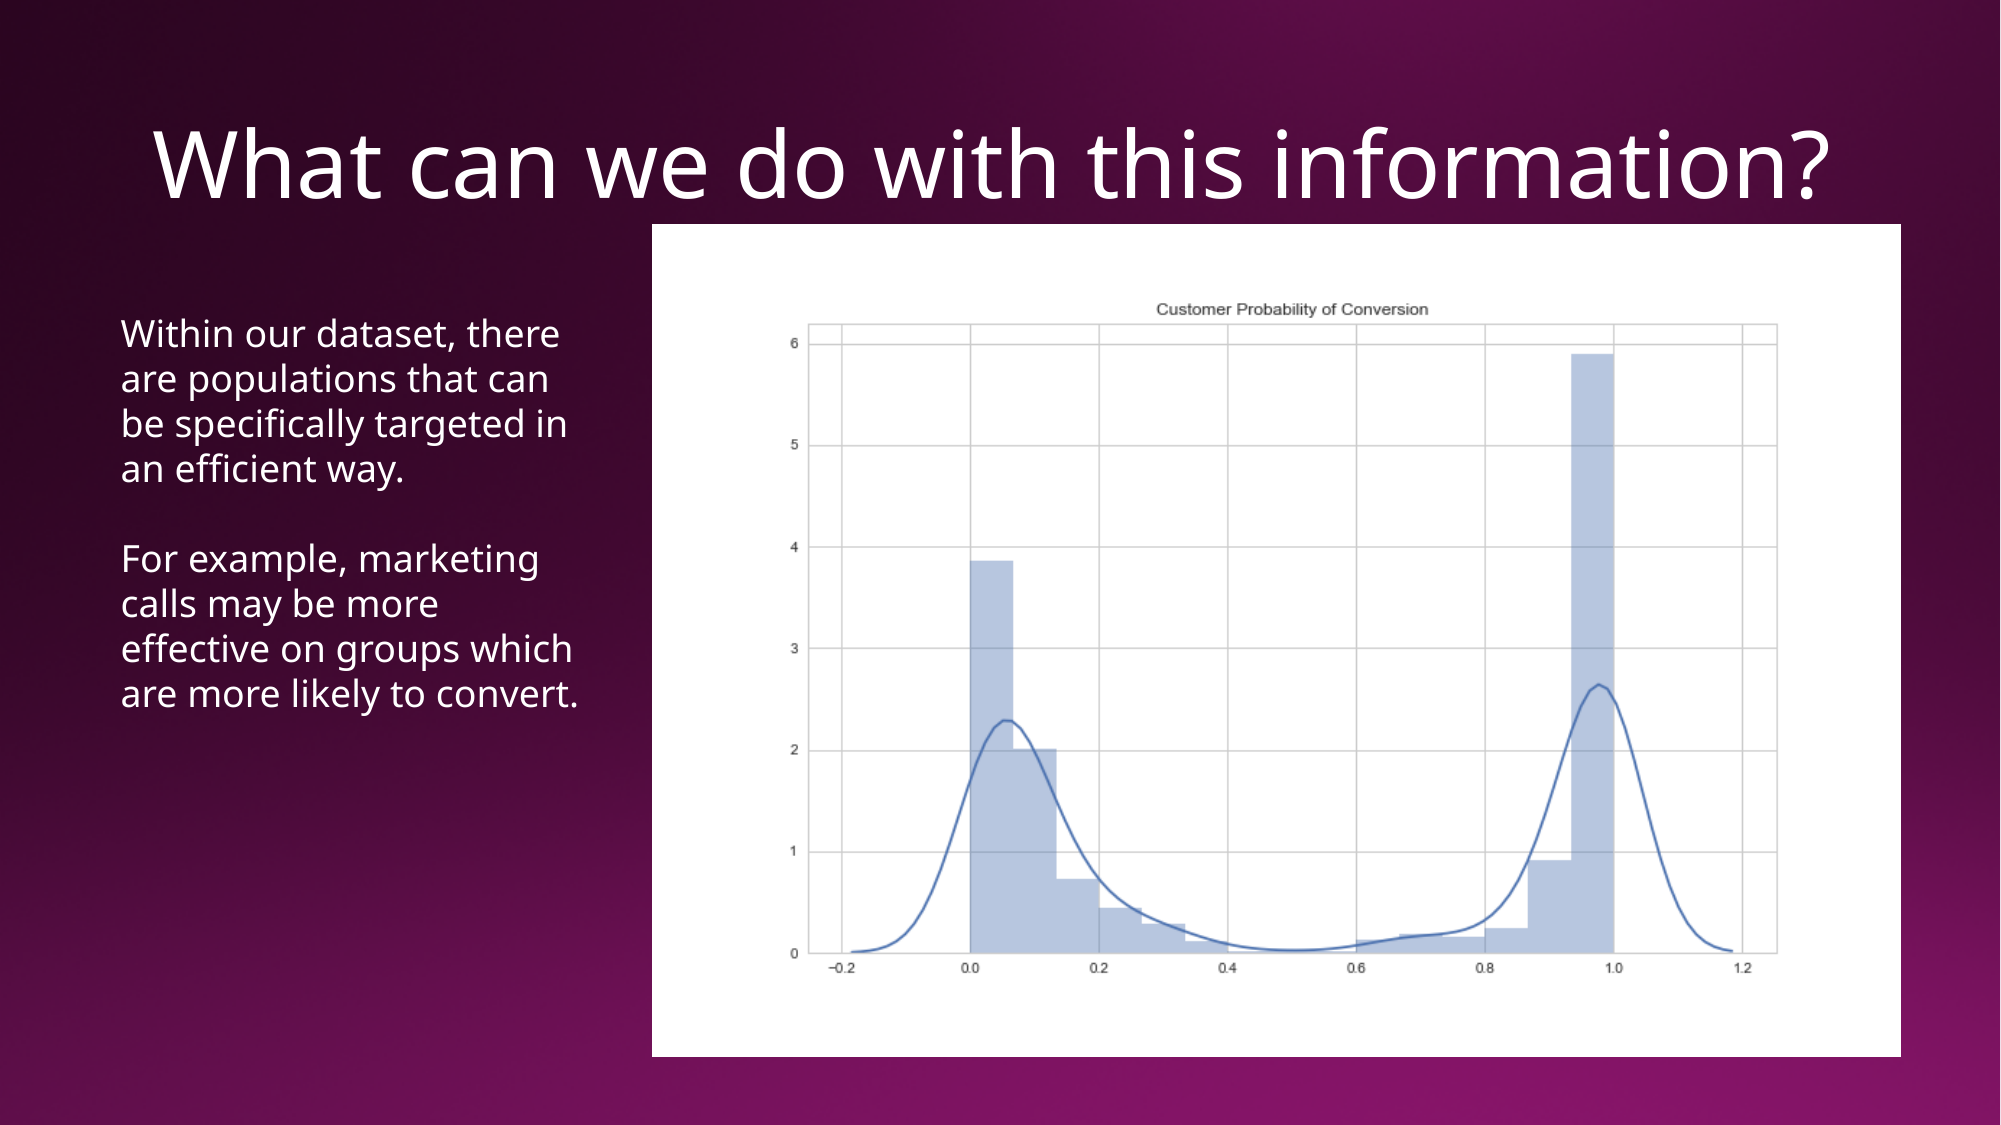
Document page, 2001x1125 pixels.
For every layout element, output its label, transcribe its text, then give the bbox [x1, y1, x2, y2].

title What can we do with this information? [137, 59, 1863, 278]
text_box Within our dataset, there are populations that can be specifically targeted in an efficient way. For example, marketing calls may be more effective on groups which are more likely to convert. [105, 302, 610, 767]
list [652, 224, 1901, 1057]
picture [0, 0, 2001, 1125]
